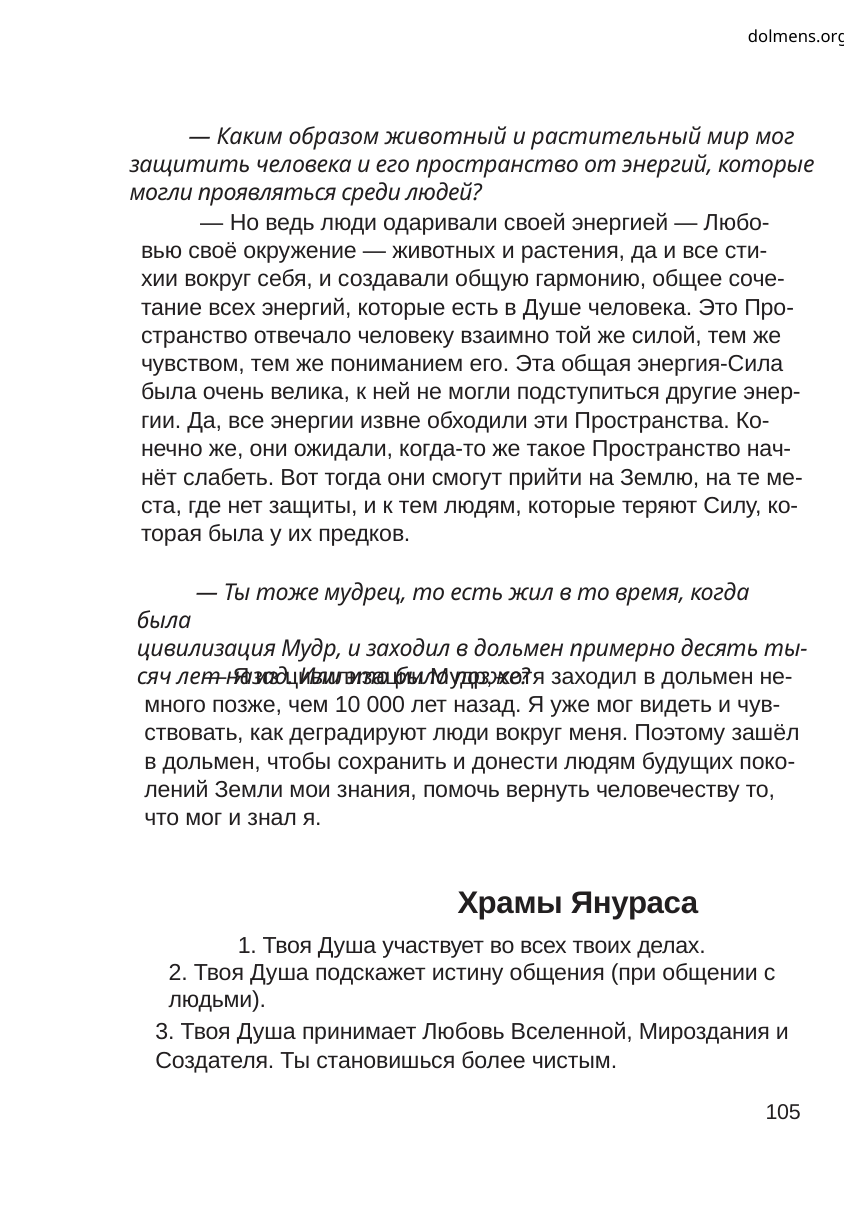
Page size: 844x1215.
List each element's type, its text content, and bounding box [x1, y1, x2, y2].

text_box — Но ведь люди одаривали своей энергией — Любо- вью своё окружение — животных и растения, да и все сти- хии вокруг себя, и создавали общую гармонию, общее соче- тание всех энергий, которые есть в Душе человека. Это Про- странство отвечало человеку взаимно той же силой, тем же чувством, тем же пониманием его. Эта общая энергия-Сила была очень велика, к ней не могли подступиться другие энер- гии. Да, все энергии извне обходили эти Пространства. Ко- нечно же, они ожидали, когда-то же такое Пространство нач- нёт слабеть. Вот тогда они смогут прийти на Землю, на те ме- ста, где нет защиты, и к тем людям, которые теряют Силу, ко- торая была у их предков. [141, 206, 803, 575]
text_box Храмы Янураса [457, 881, 699, 929]
text_box 3. Твоя Душа принимает Любовь Вселенной, Мироздания и Создателя. Ты становишься более чистым. [155, 1014, 789, 1102]
text_box 105 [765, 1097, 801, 1151]
text_box dolmens.org [747, 27, 844, 66]
text_box 1. Твоя Душа участвует во всех твоих делах. [237, 929, 706, 958]
text_box — Каким образом животный и растительный мир мог защитить человека и его пространство от энергий, которые могли проявляться среди людей? [129, 120, 815, 234]
text_box 2. Твоя Душа подскажет истину общения (при общении с людьми). [168, 958, 776, 1014]
text_box — Я из цивилизации Мудр, хотя заходил в дольмен не- много позже, чем 10 000 лет назад. Я уже мог видеть и чув- ствовать, как деградируют люди вокруг меня. Поэтому зашёл в дольмен, чтобы сохранить и донести людям будущих поко- лений Земли мои знания, помочь вернуть человечеству то, что мог и знал я. [144, 660, 800, 859]
text_box — Ты тоже мудрец, то есть жил в то время, когда была цивилизация Мудр, и заходил в дольмен примерно десять ты- сяч лет назад. Или это было позже? [136, 577, 807, 690]
